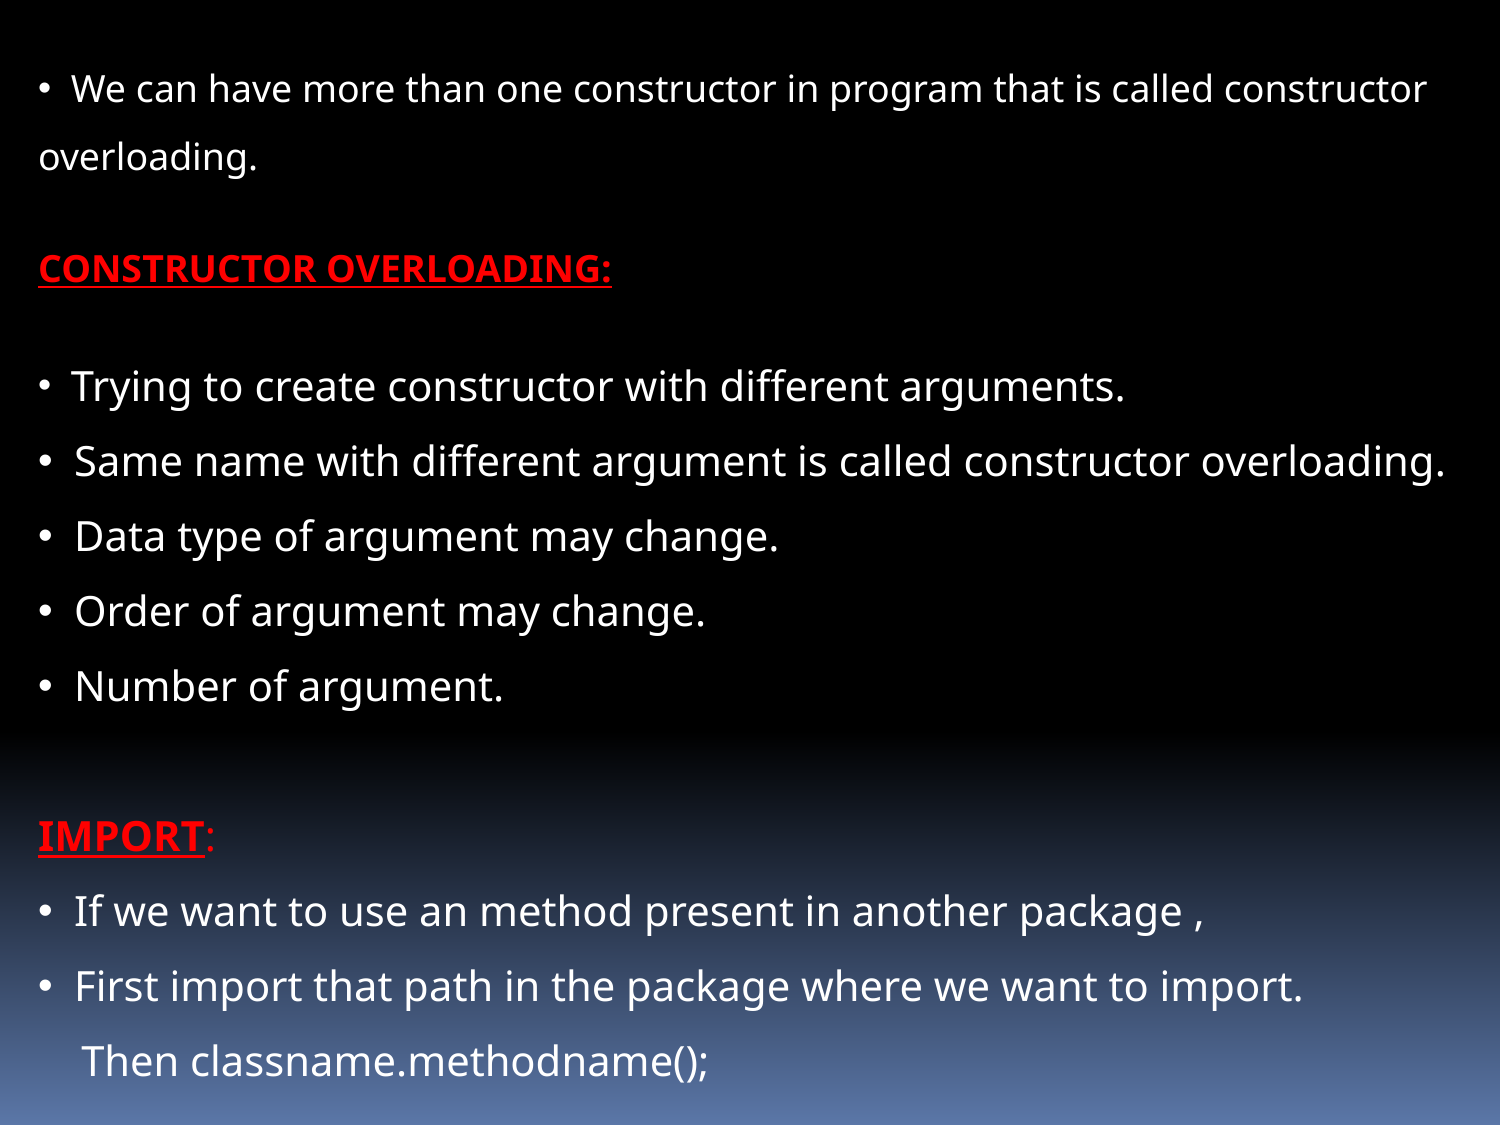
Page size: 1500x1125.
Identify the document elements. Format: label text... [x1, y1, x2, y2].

text_box We can have more than one constructor in program that is called constructor overloading. CONSTRUCTOR OVERLOADING: Trying to create constructor with different arguments. Same name with different argument is called constructor overloading. Data type of argument may change. Order of argument may change. Number of argument. IMPORT: If we want to use an method present in another package , First import that path in the package where we want to import. Then classname.methodname(); [23, 35, 1500, 1125]
